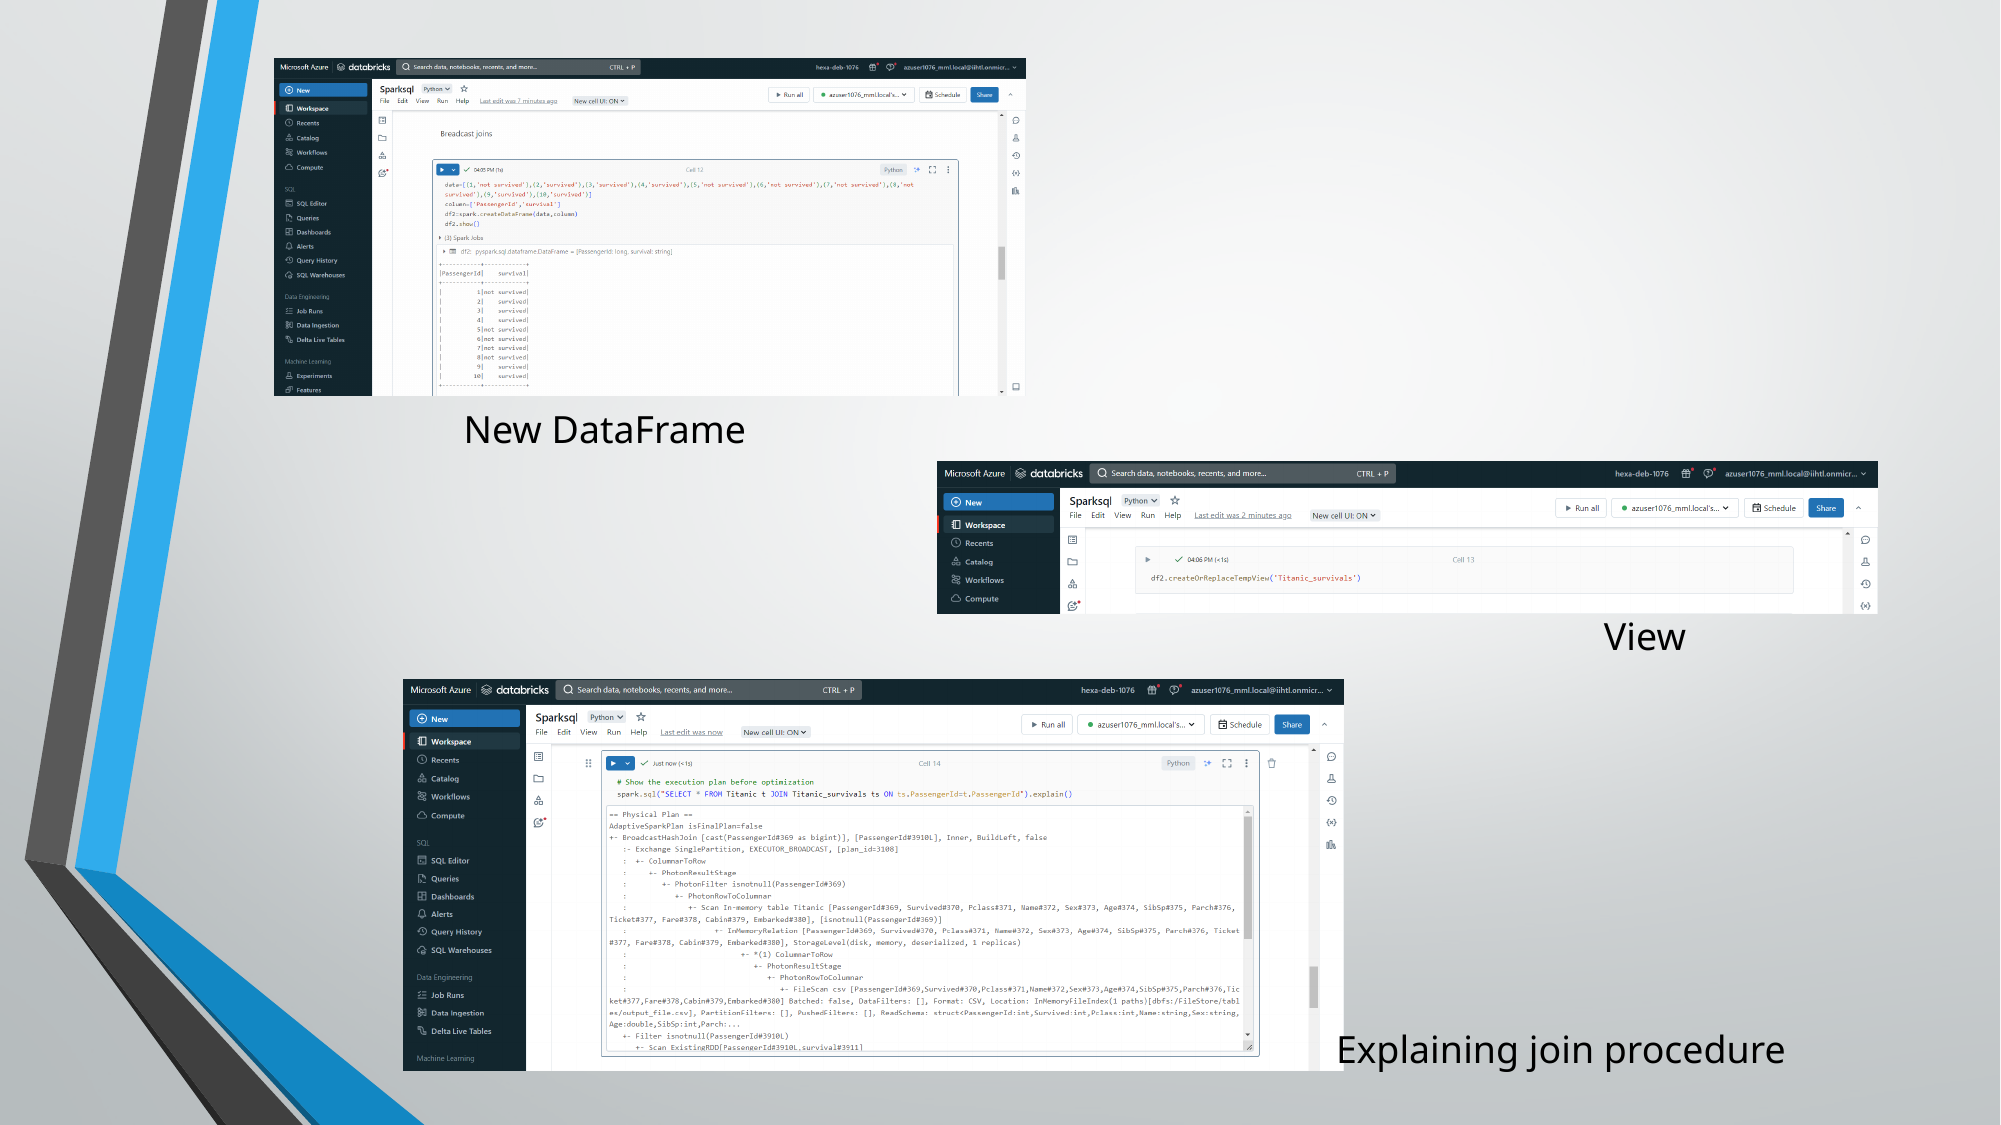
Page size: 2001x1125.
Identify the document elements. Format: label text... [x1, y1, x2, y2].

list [274, 58, 1026, 396]
picture [936, 460, 1878, 615]
picture [403, 679, 1344, 1071]
text_box New DataFrame [322, 396, 888, 473]
text_box Explaining join procedure [1278, 1004, 1844, 1093]
text_box View [1362, 591, 1928, 681]
